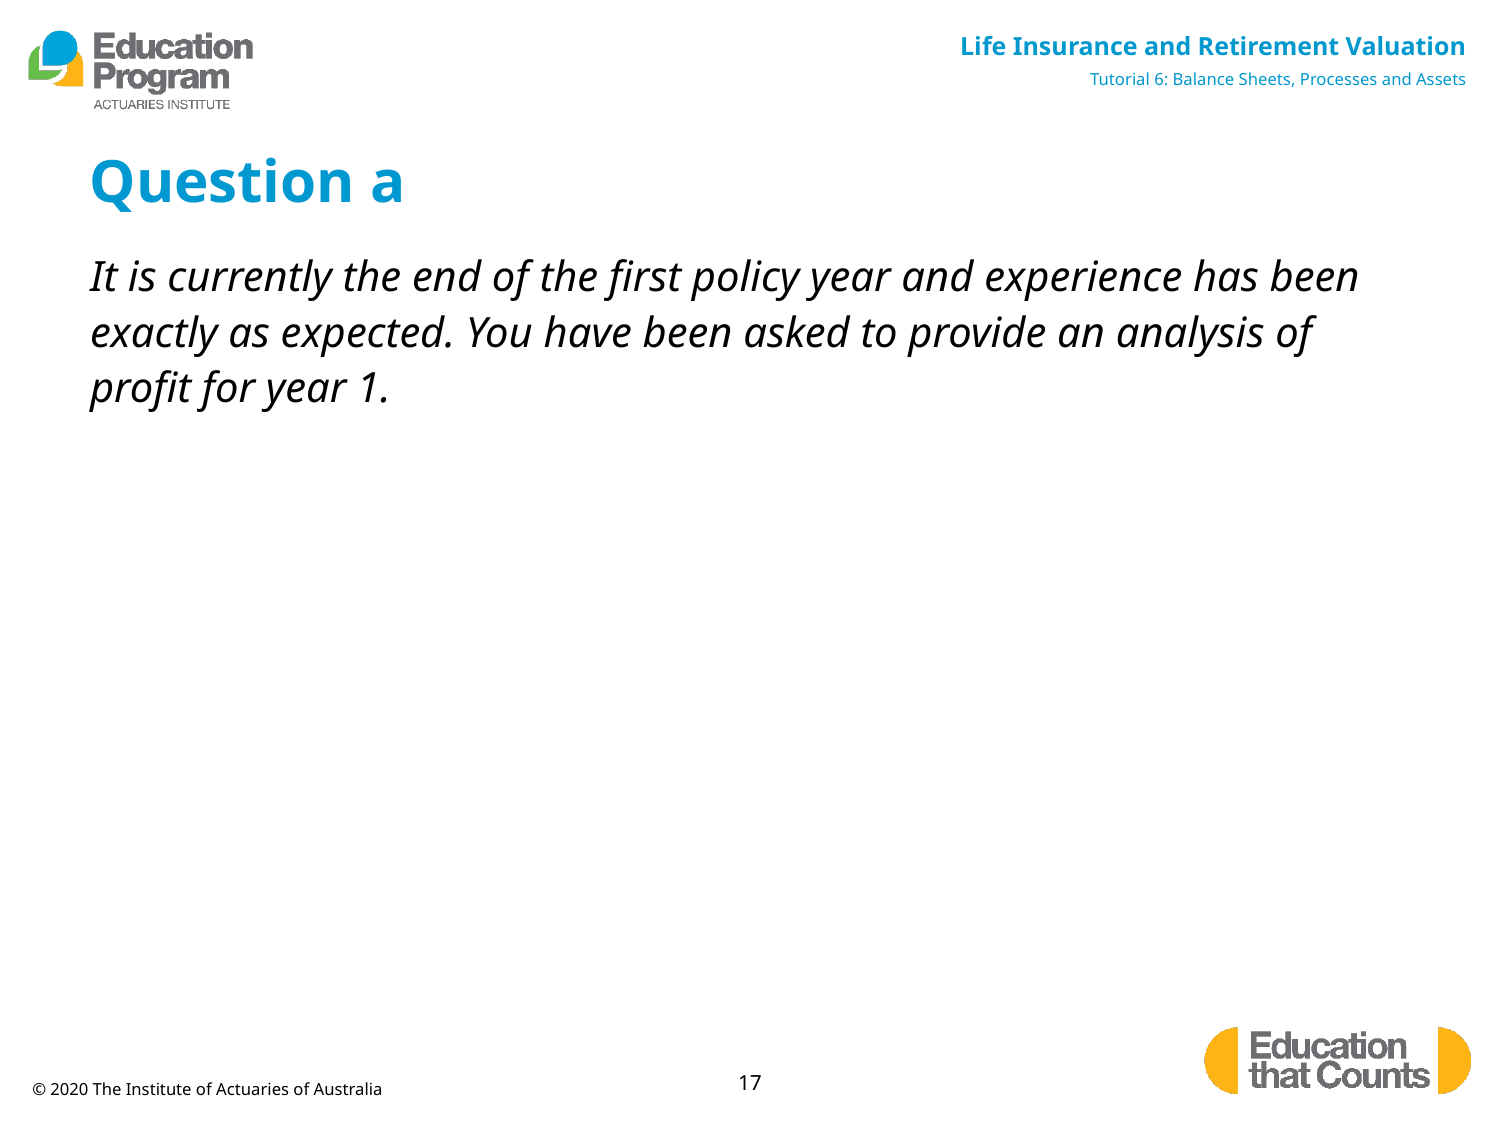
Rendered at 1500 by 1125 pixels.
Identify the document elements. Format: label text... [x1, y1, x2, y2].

list It is currently the end of the first policy year and experience has been exactly as expected. You have been asked to provide an analysis of profit for year 1. [75, 237, 1425, 1059]
picture [1198, 1021, 1477, 1100]
picture [1174, 73, 1179, 83]
picture [2, 7, 278, 132]
title Question a [74, 125, 1425, 233]
